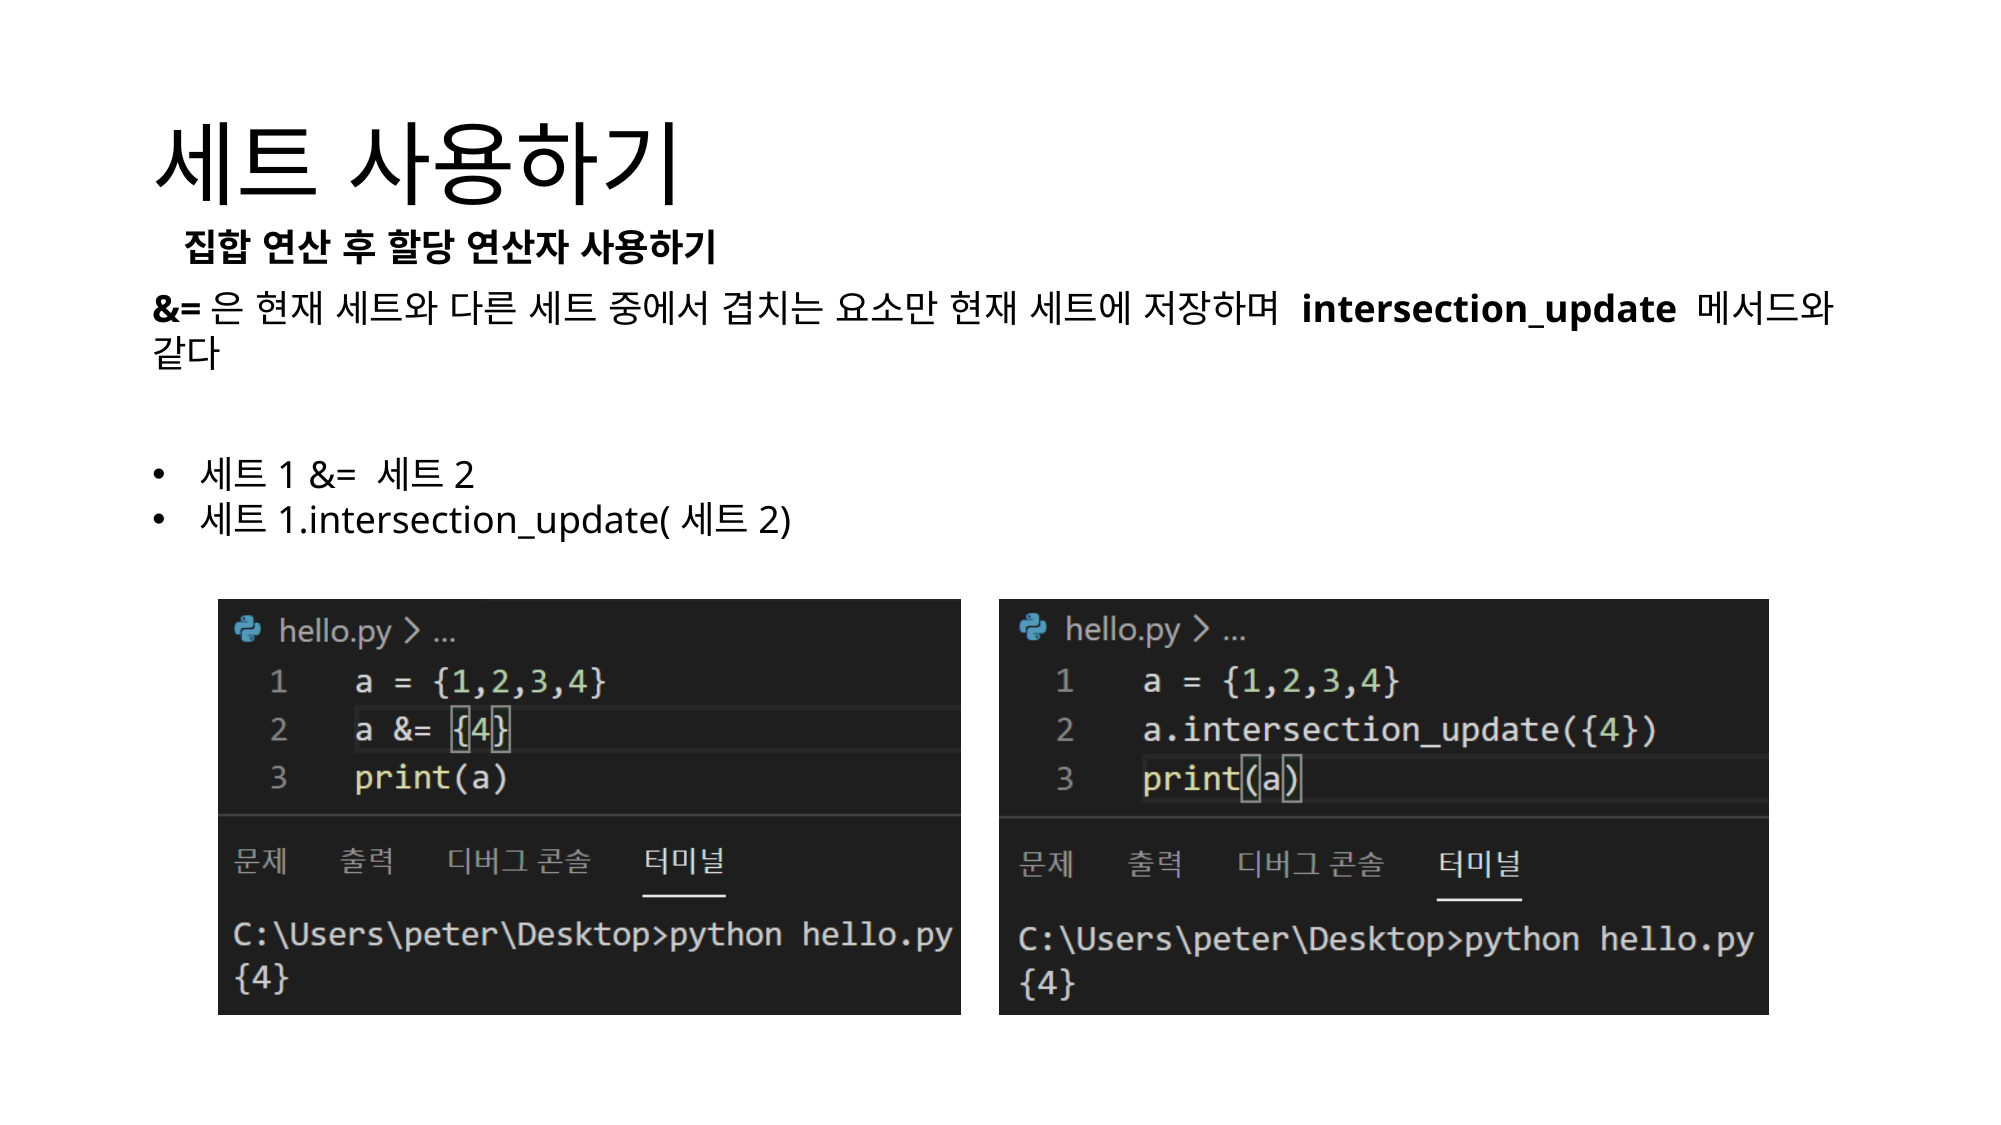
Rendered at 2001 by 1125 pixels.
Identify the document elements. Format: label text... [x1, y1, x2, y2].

text_box &=은 현재 세트와 다른 세트 중에서 겹치는 요소만 현재 세트에 저장하며 intersection_update 메서드와 같다 [137, 277, 1880, 382]
picture [999, 599, 1769, 1015]
text_box 세트1 &= 세트2 세트1.intersection_update(세트2) [137, 443, 1138, 549]
picture [218, 599, 961, 1015]
title 세트 사용하기 [137, 59, 759, 277]
text_box 집합 연산 후 할당 연산자 사용하기 [168, 216, 734, 277]
